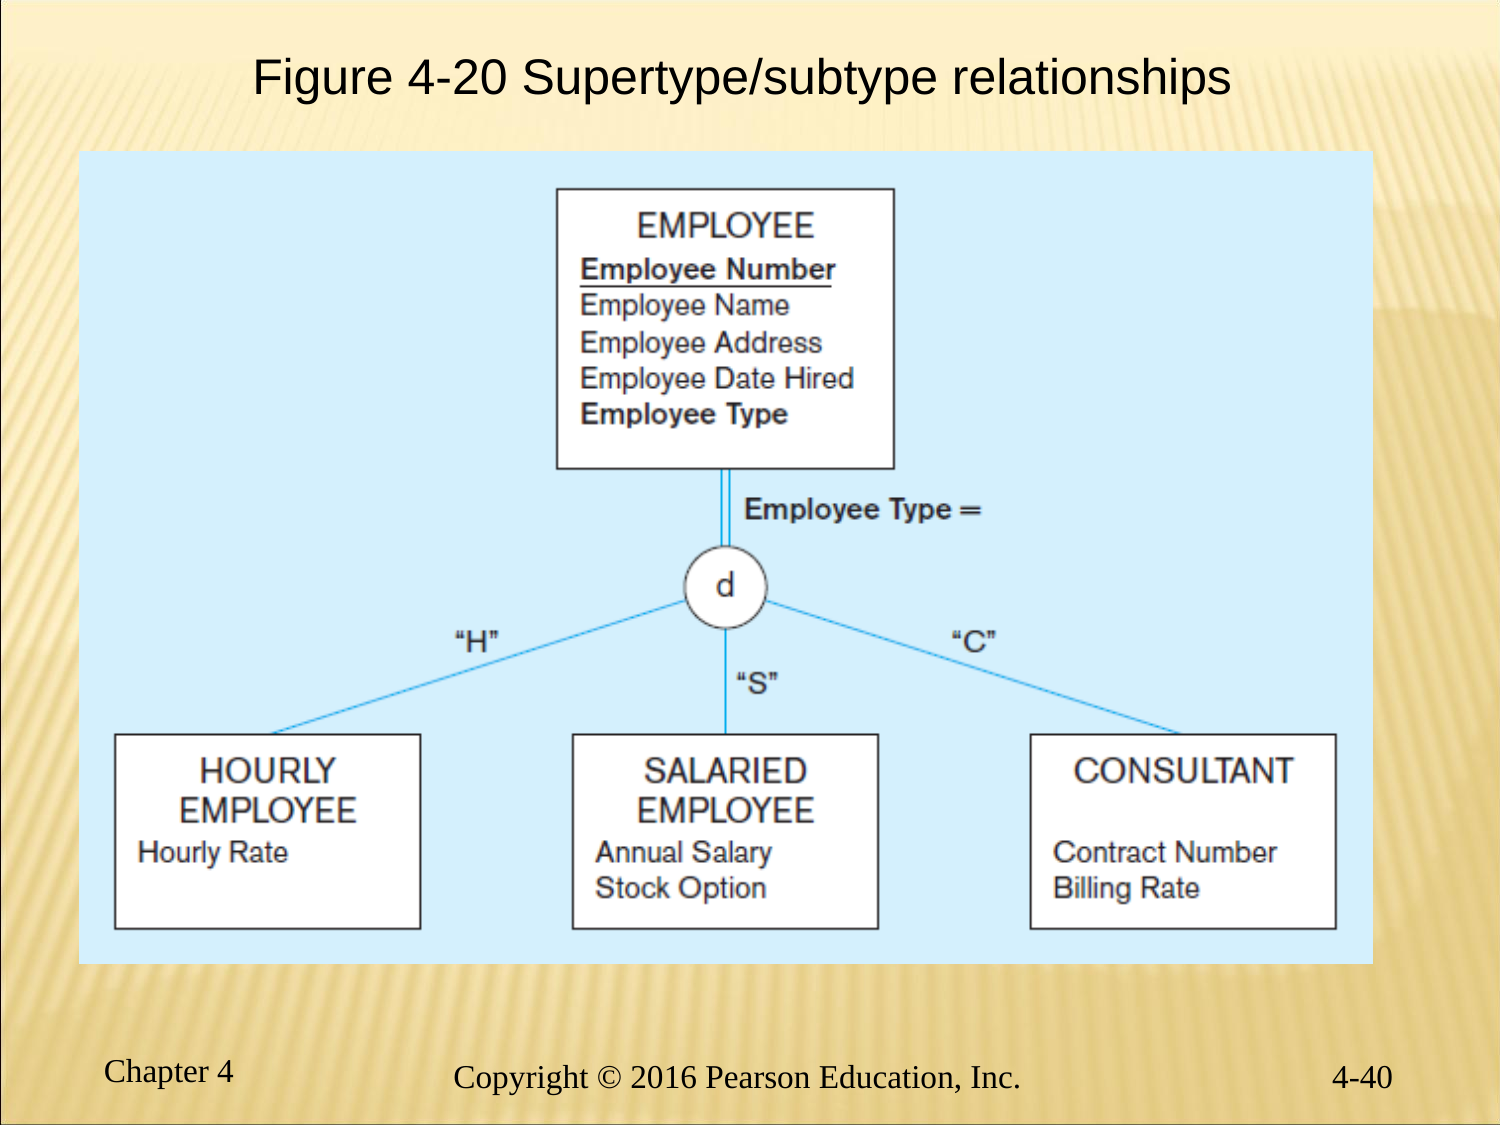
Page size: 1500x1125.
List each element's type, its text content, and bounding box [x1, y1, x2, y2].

text_box Figure 4-20 Supertype/subtype relationships [237, 37, 1288, 113]
picture [0, 0, 1500, 1125]
